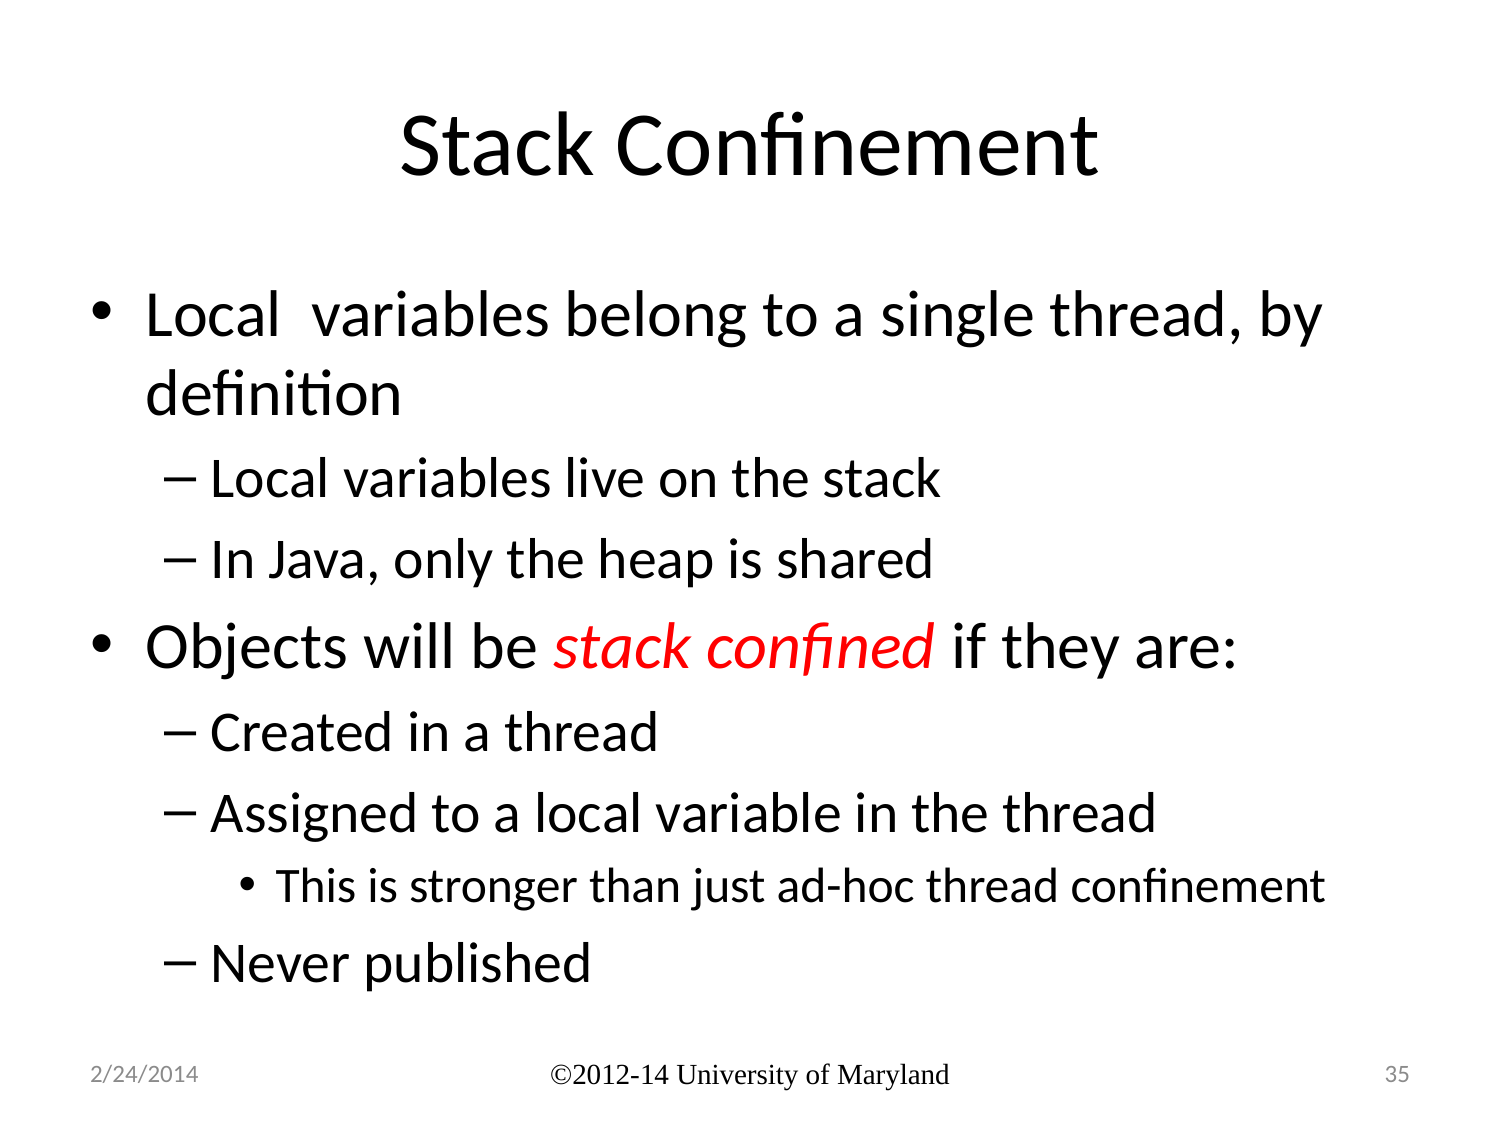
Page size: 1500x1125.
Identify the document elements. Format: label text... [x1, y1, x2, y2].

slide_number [75, 1042, 425, 1103]
slide_number 35 [1074, 1042, 1425, 1103]
list Local variables belong to a single thread, by definition Local variables live on the stack In Java, only the heap is shared Objects will be stack confined if they are: Created in a thread Assigned to a local variable in the thread This is stronger than just ad-hoc thread confinement Never published [75, 262, 1425, 1005]
title Stack Confinement [75, 45, 1425, 233]
footer ©2012-14 University of Maryland [512, 1042, 988, 1103]
